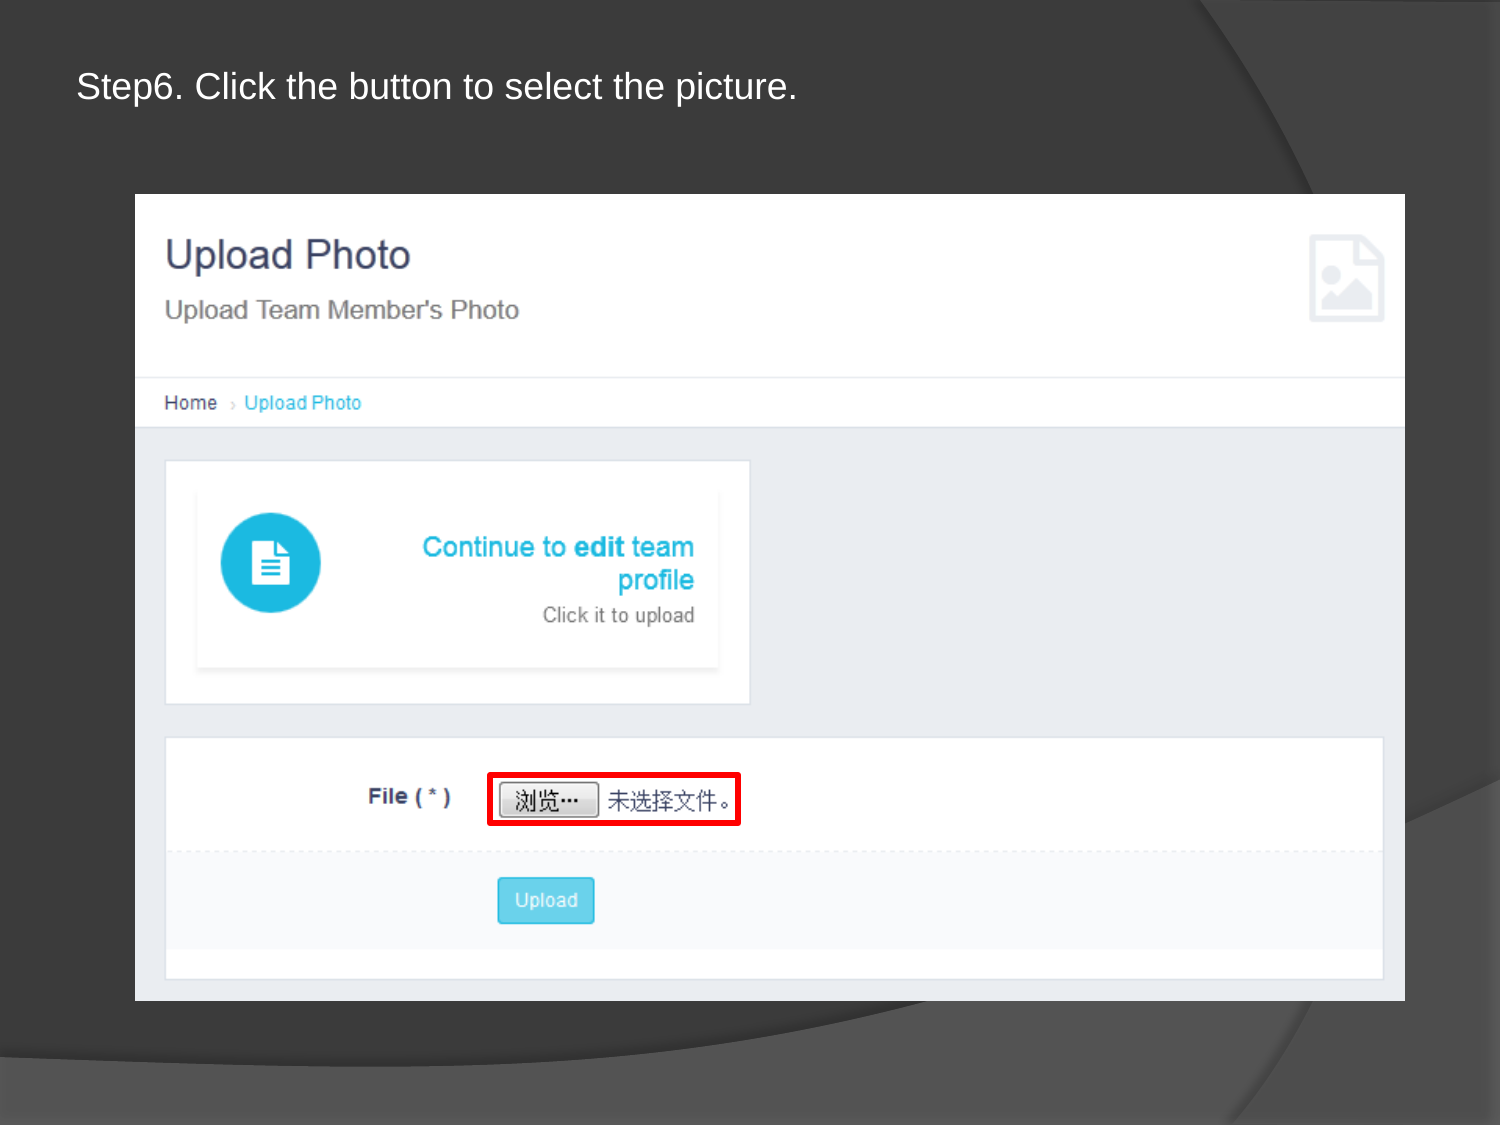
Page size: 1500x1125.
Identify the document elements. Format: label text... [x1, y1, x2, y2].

picture [135, 194, 1405, 1002]
text_box Step6. Click the button to select the picture. [61, 54, 814, 115]
